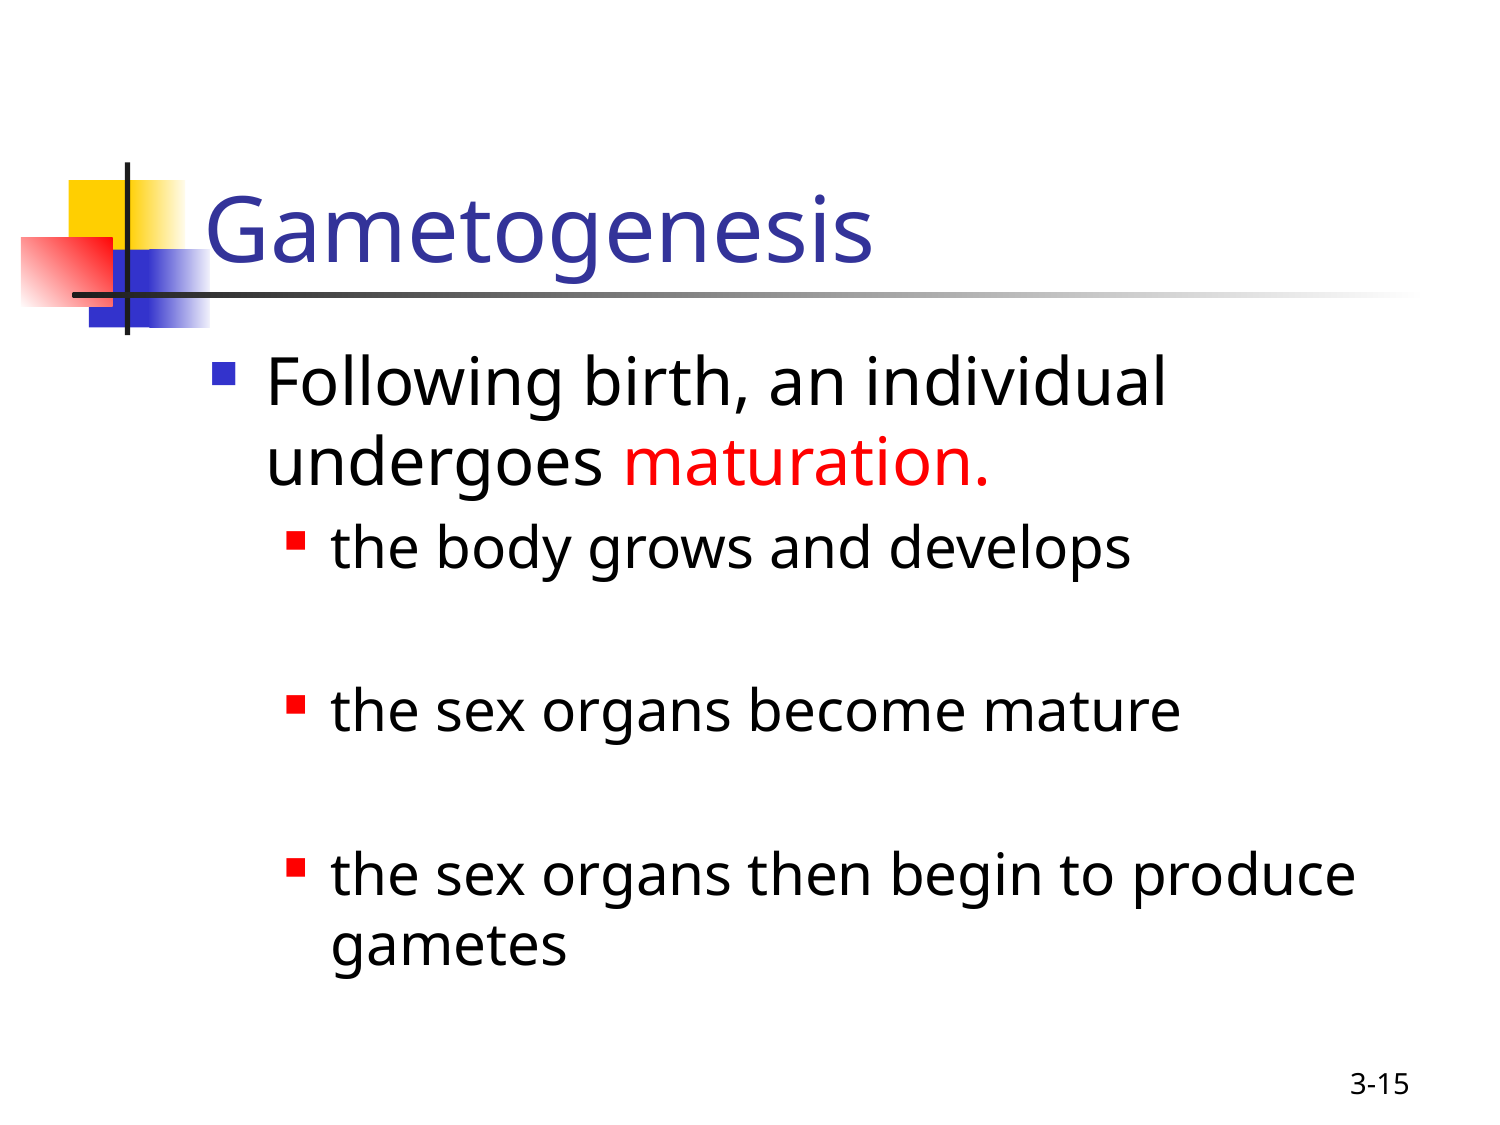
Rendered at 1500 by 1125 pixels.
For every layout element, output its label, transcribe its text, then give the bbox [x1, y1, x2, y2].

list Following birth, an individual undergoes maturation. the body grows and develops the sex organs become mature the sex organs then begin to produce gametes [193, 331, 1469, 1006]
title Gametogenesis [188, 101, 1468, 289]
slide_number 3- [1112, 1037, 1425, 1113]
